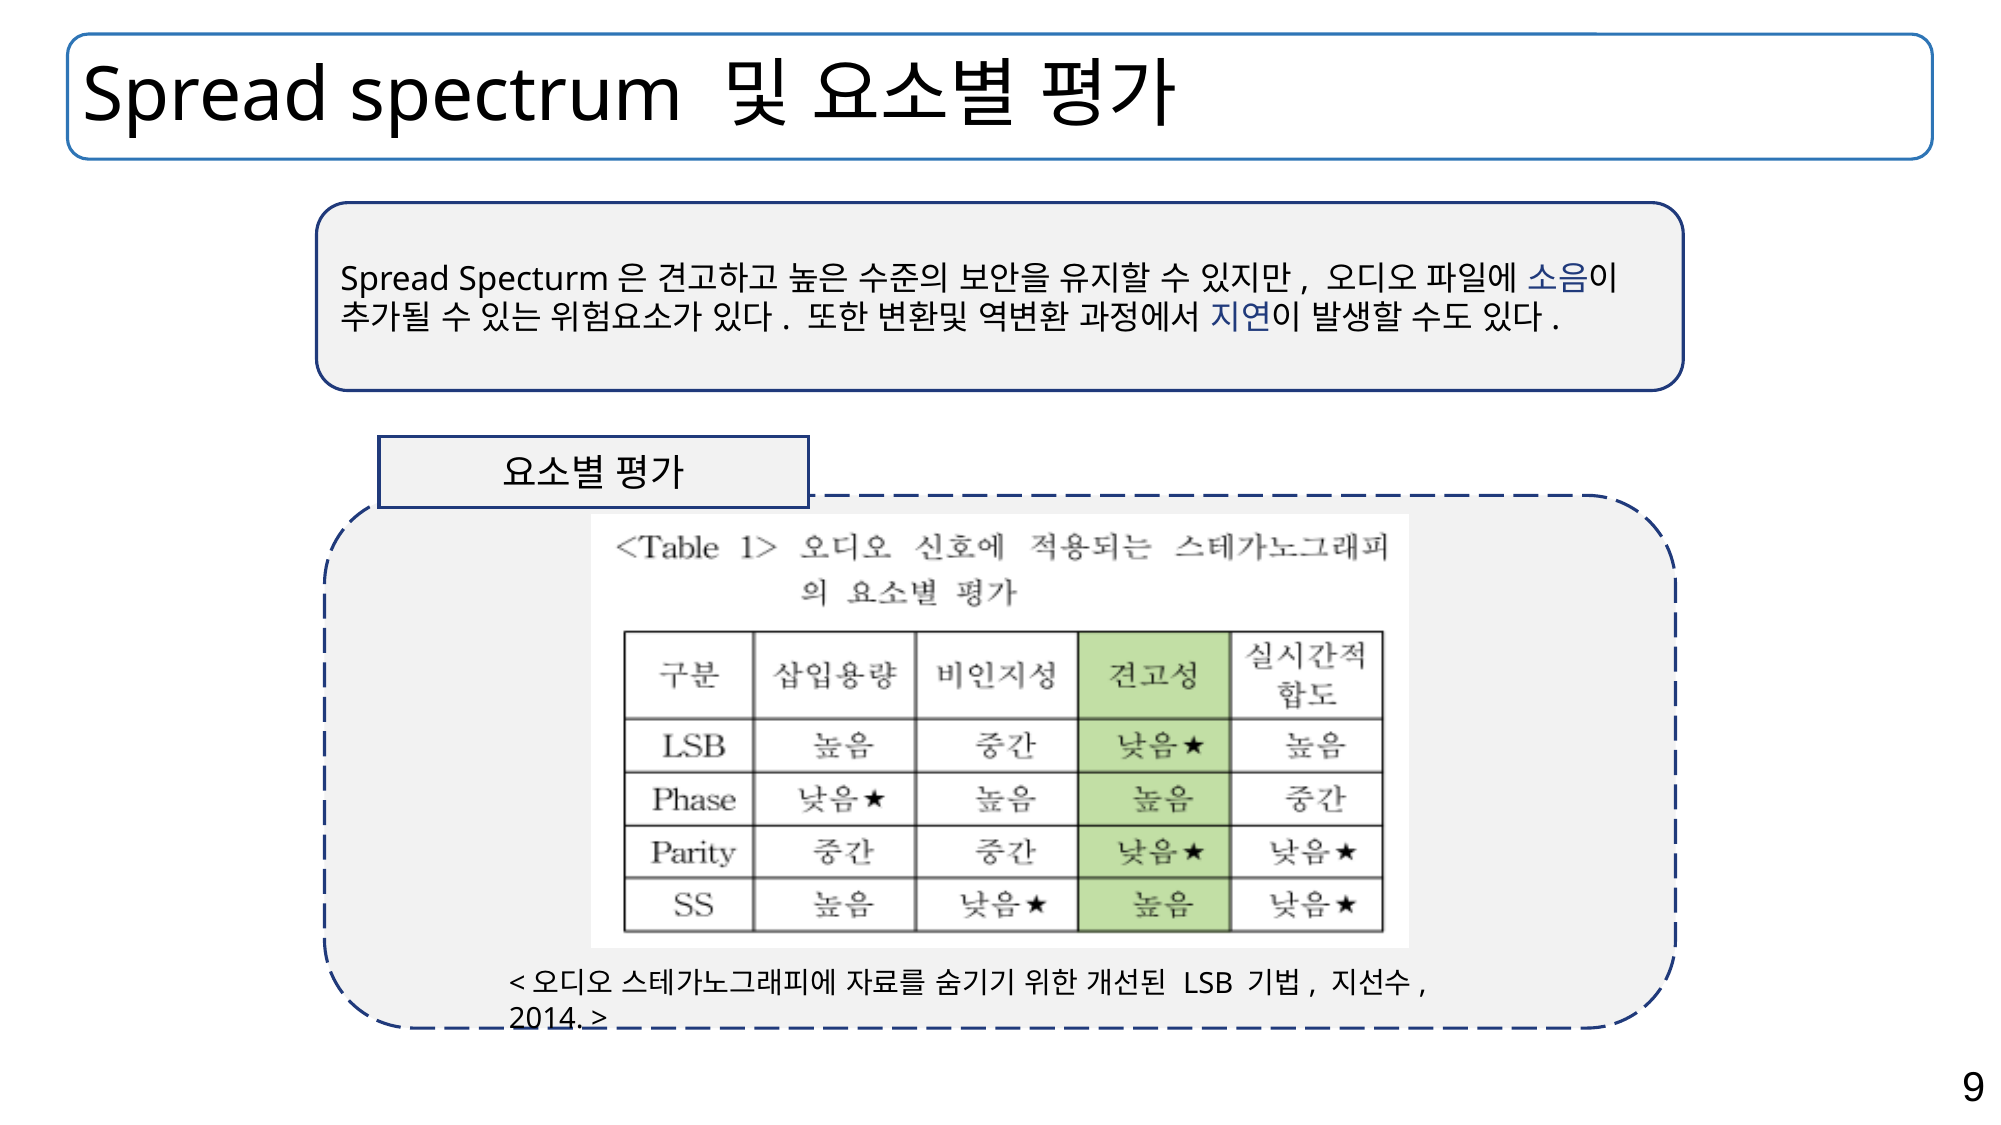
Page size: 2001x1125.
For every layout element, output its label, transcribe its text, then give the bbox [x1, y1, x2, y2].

title Spread spectrum 및 요소별 평가 [67, 34, 1933, 160]
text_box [316, 202, 1684, 1029]
